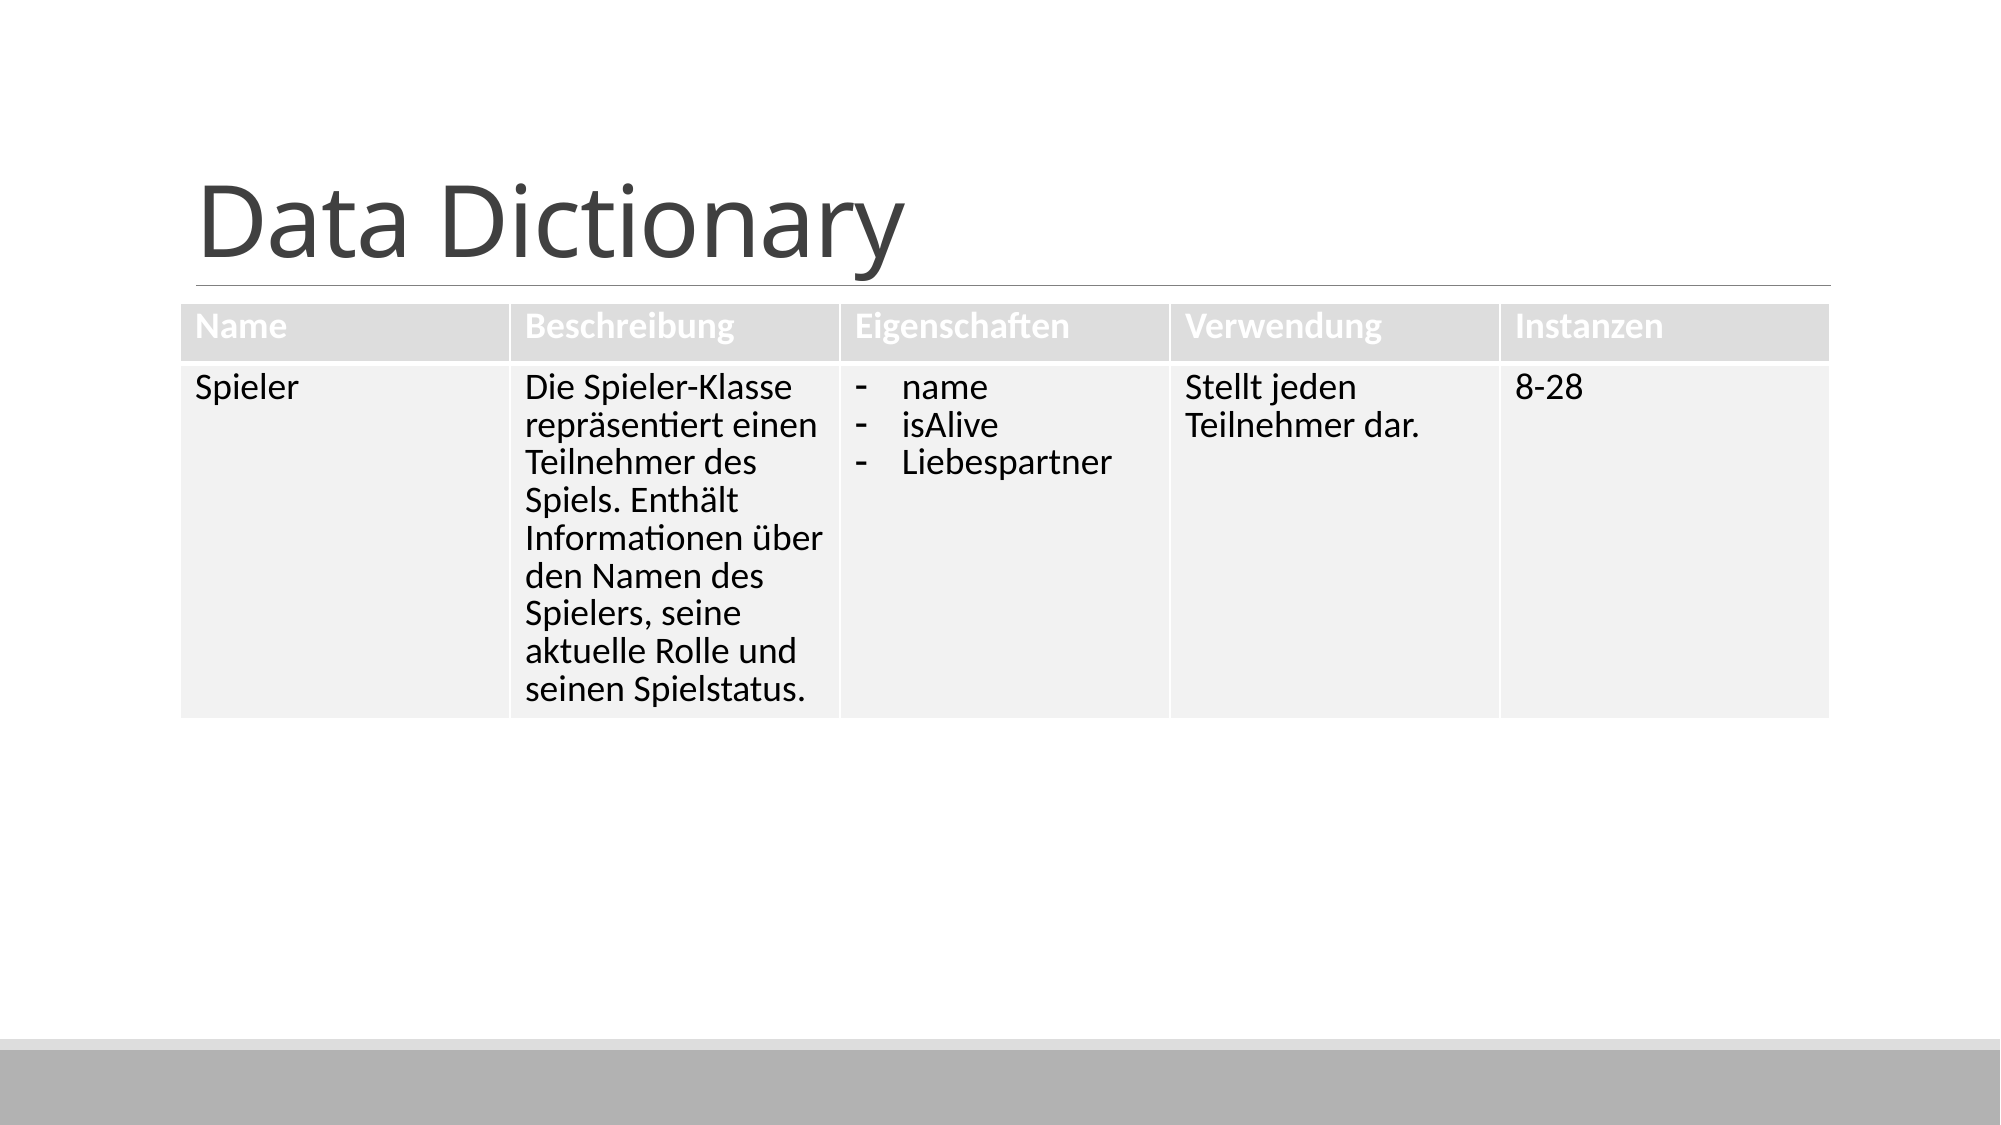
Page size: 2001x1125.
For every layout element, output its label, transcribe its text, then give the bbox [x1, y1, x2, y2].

table_header Eigenschaften [841, 304, 1169, 361]
table_header Name [181, 304, 509, 361]
table_cell Stellt jeden Teilnehmer dar. [1171, 366, 1499, 718]
table_header Instanzen [1501, 304, 1829, 361]
title Data Dictionary [180, 47, 1830, 285]
table_cell 8-28 [1501, 366, 1829, 718]
table_header Beschreibung [511, 304, 839, 361]
table_header Verwendung [1171, 304, 1499, 361]
table_cell Spieler [181, 366, 509, 718]
table_cell Die Spieler-Klasse repräsentiert einen Teilnehmer des Spiels. Enthält Informationen über den Namen des Spielers, seine aktuelle Rolle und seinen Spielstatus. [511, 366, 839, 718]
table_cell name isAlive Liebespartner [841, 366, 1169, 718]
